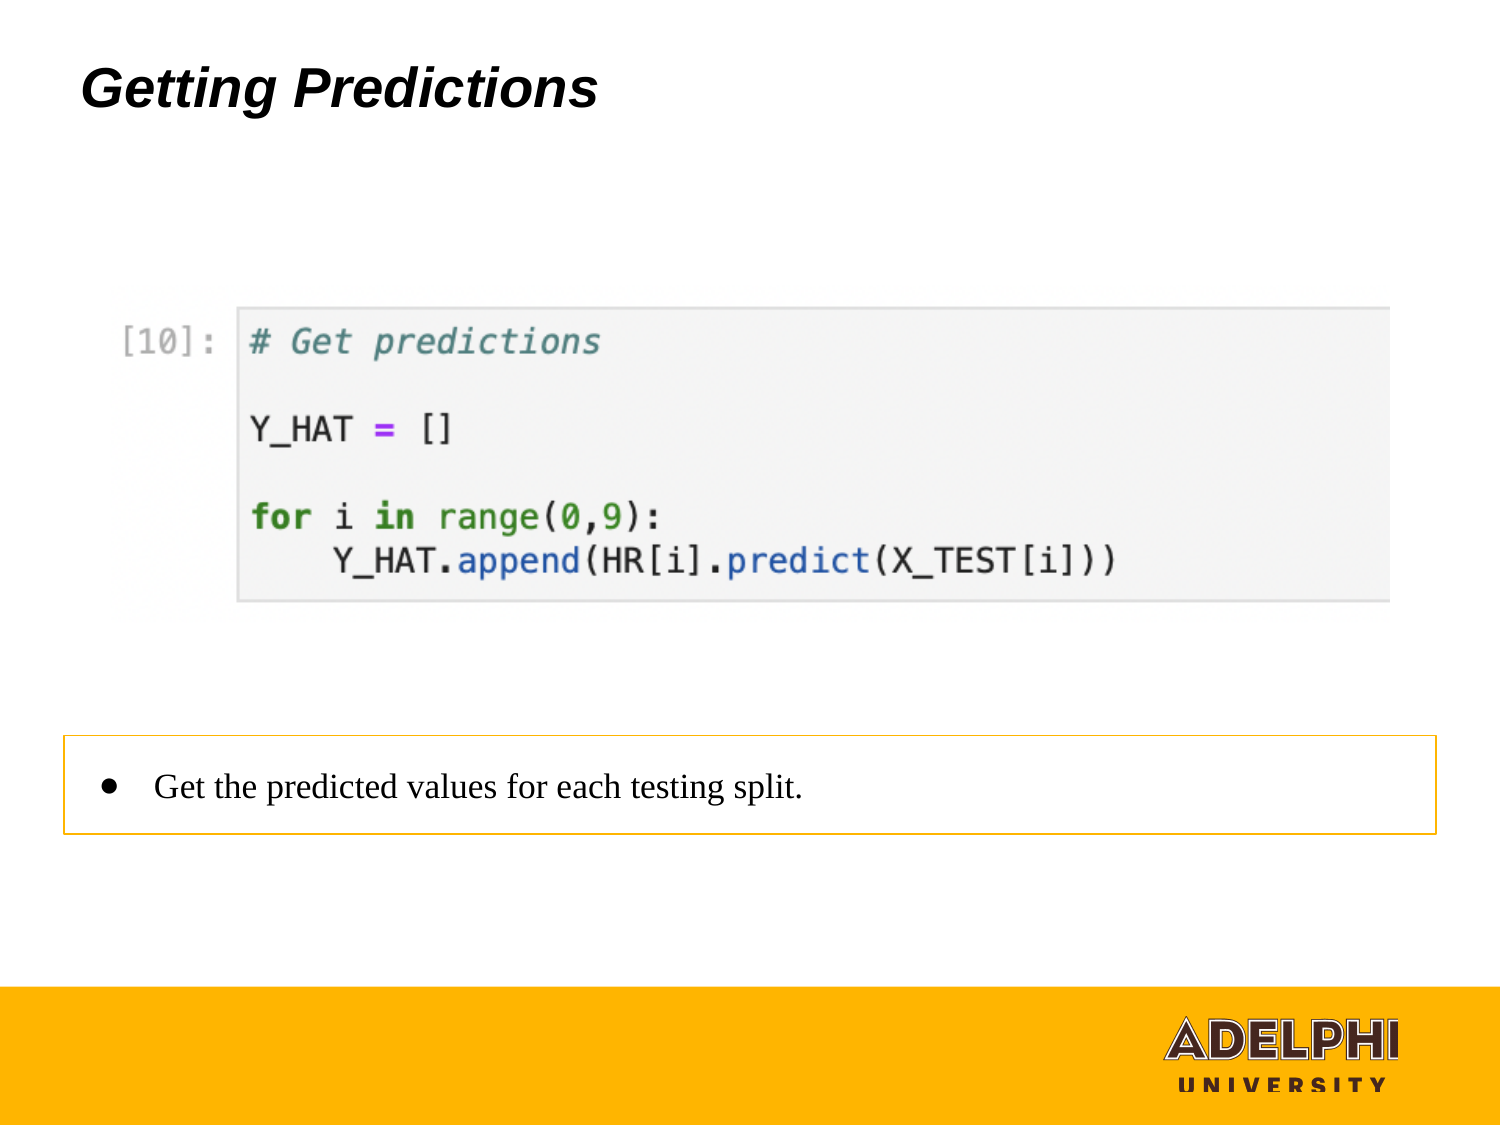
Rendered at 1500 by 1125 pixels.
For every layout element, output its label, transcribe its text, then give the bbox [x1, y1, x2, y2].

picture [110, 284, 1390, 623]
picture [1163, 1016, 1398, 1092]
text_box Getting Predictions [65, 36, 1411, 135]
text_box Get the predicted values for each testing split. [63, 735, 1436, 835]
